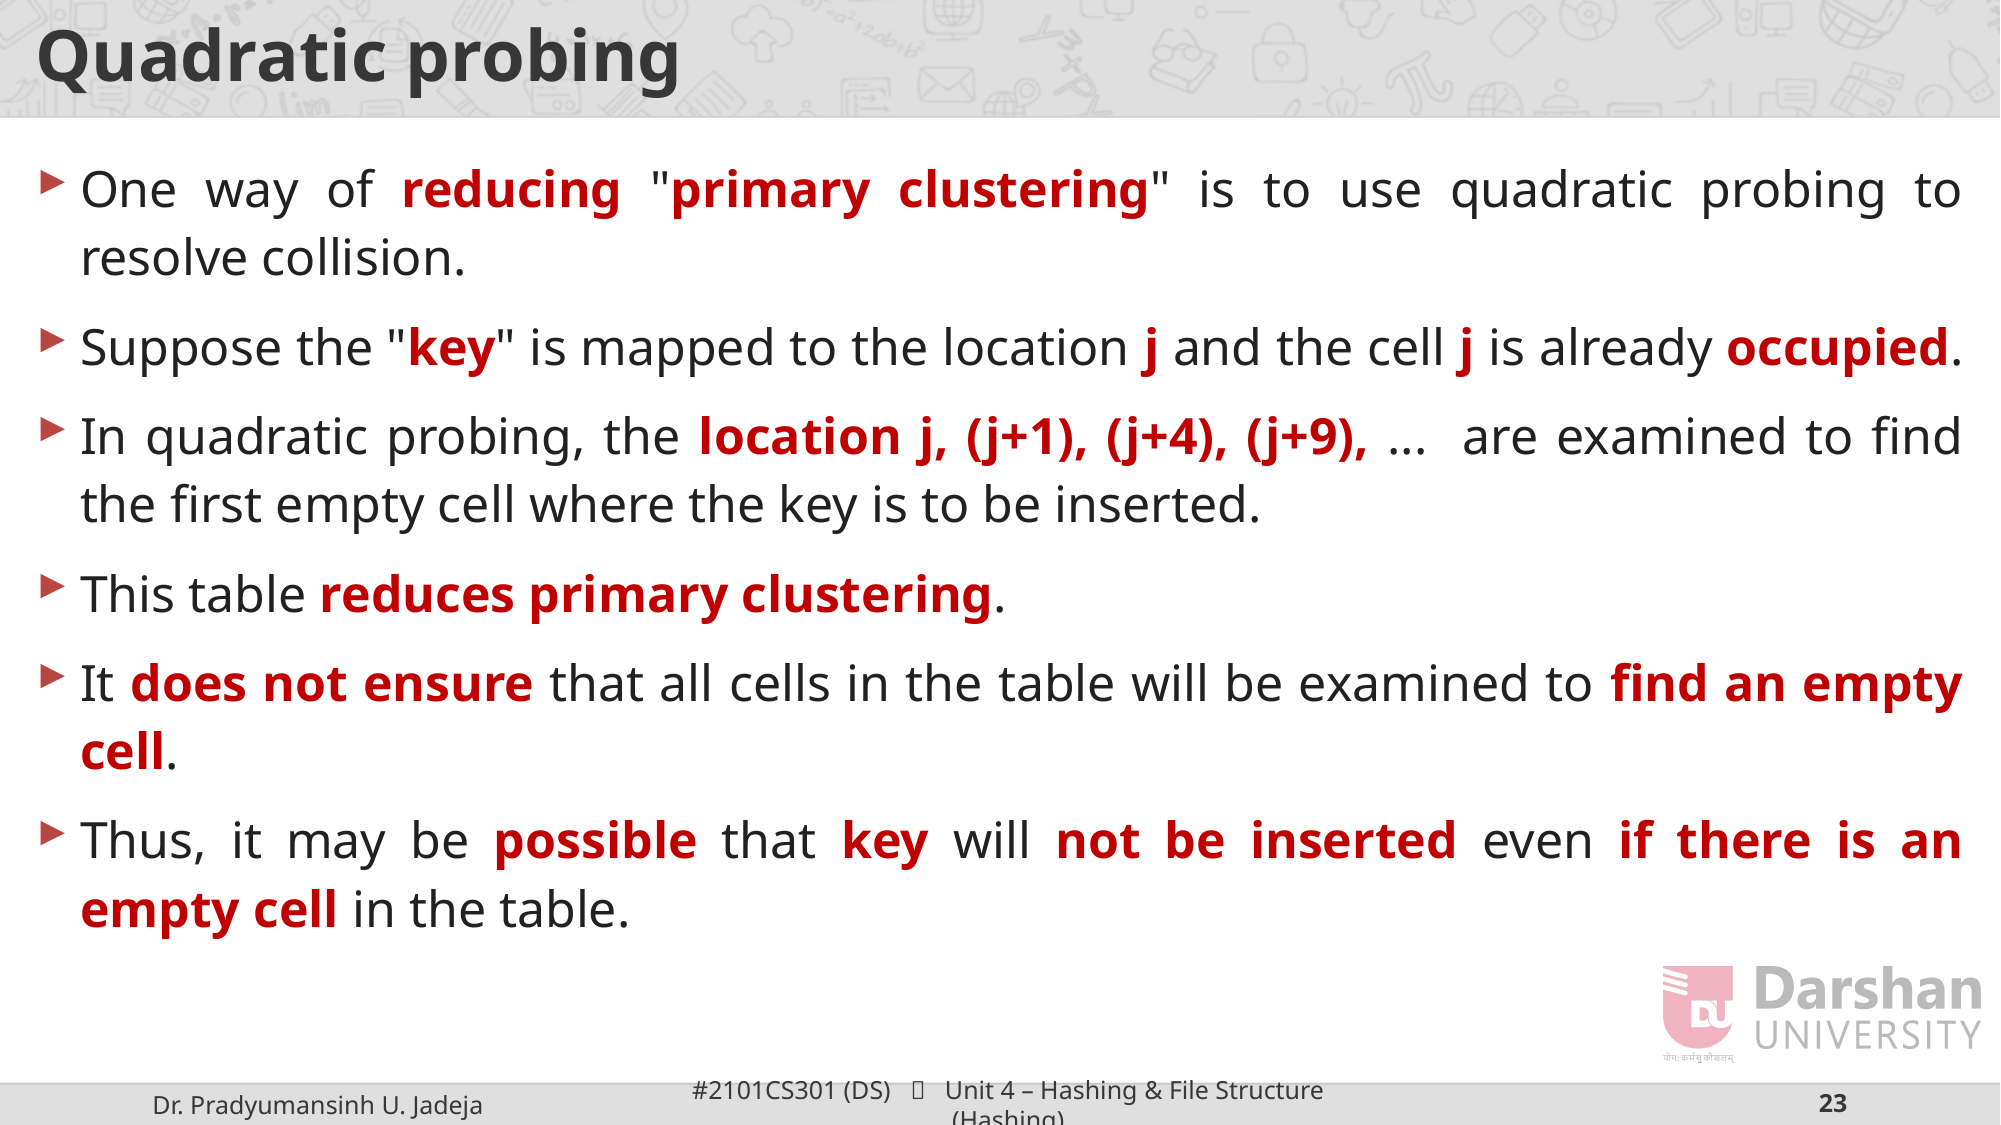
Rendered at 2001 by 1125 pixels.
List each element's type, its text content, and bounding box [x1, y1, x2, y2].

list One way of reducing "primary clustering" is to use quadratic probing to resolve collision. Suppose the "key" is mapped to the location j and the cell j is already occupied. In quadratic probing, the location j, (j+1), (j+4), (j+9), ... are examined to find the first empty cell where the key is to be inserted. This table reduces primary clustering. It does not ensure that all cells in the table will be examined to find an empty cell. Thus, it may be possible that key will not be inserted even if there is an empty cell in the table. [21, 141, 1979, 1059]
title Quadratic probing [0, 0, 2000, 117]
